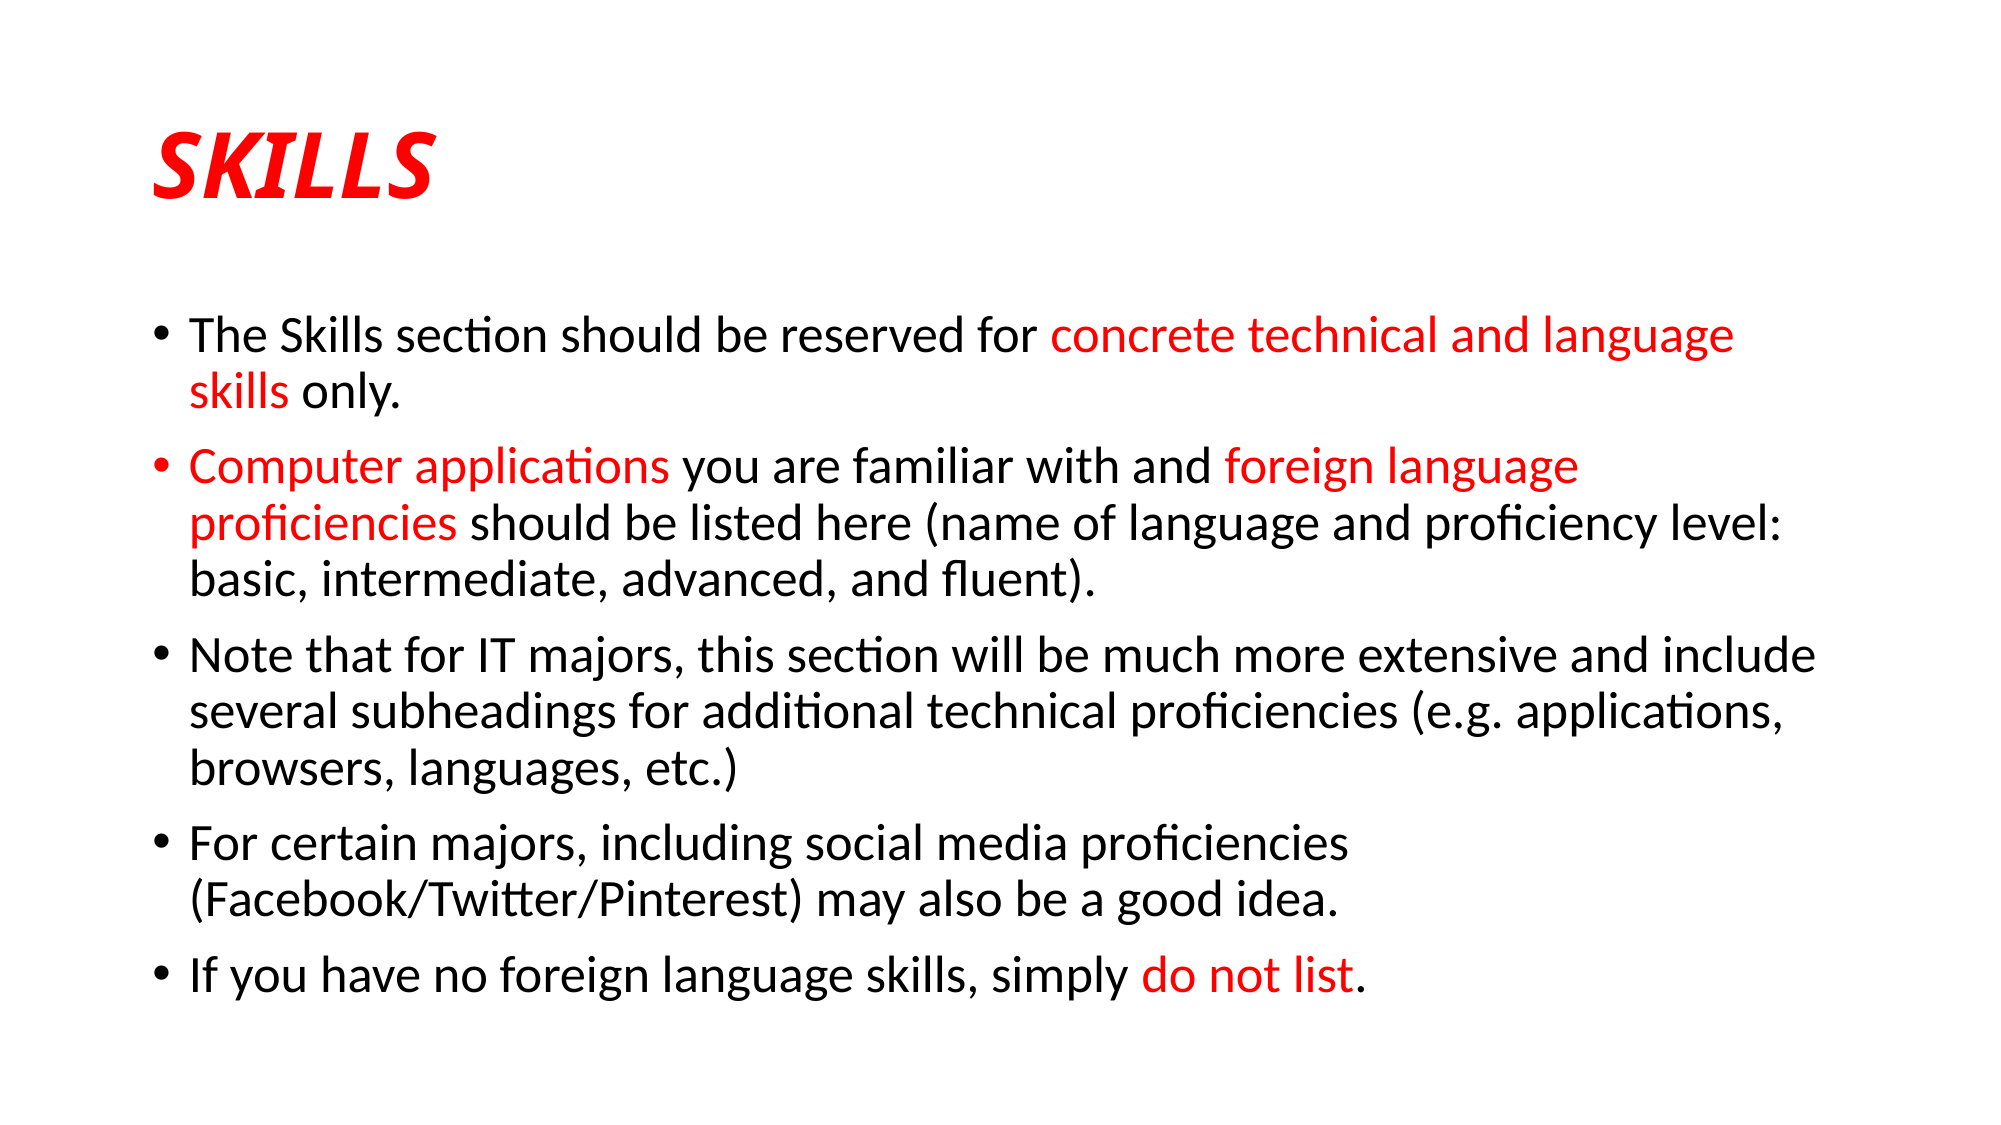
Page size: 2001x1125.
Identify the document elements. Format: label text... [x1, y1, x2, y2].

list The Skills section should be reserved for concrete technical and language skills only. Computer applications you are familiar with and foreign language proficiencies should be listed here (name of language and proficiency level: basic, intermediate, advanced, and fluent). Note that for IT majors, this section will be much more extensive and include several subheadings for additional technical proficiencies (e.g. applications, browsers, languages, etc.) For certain majors, including social media proficiencies (Facebook/Twitter/Pinterest) may also be a good idea. If you have no foreign language skills, simply do not list. [137, 299, 1863, 1014]
title SKILLS [137, 59, 1863, 278]
